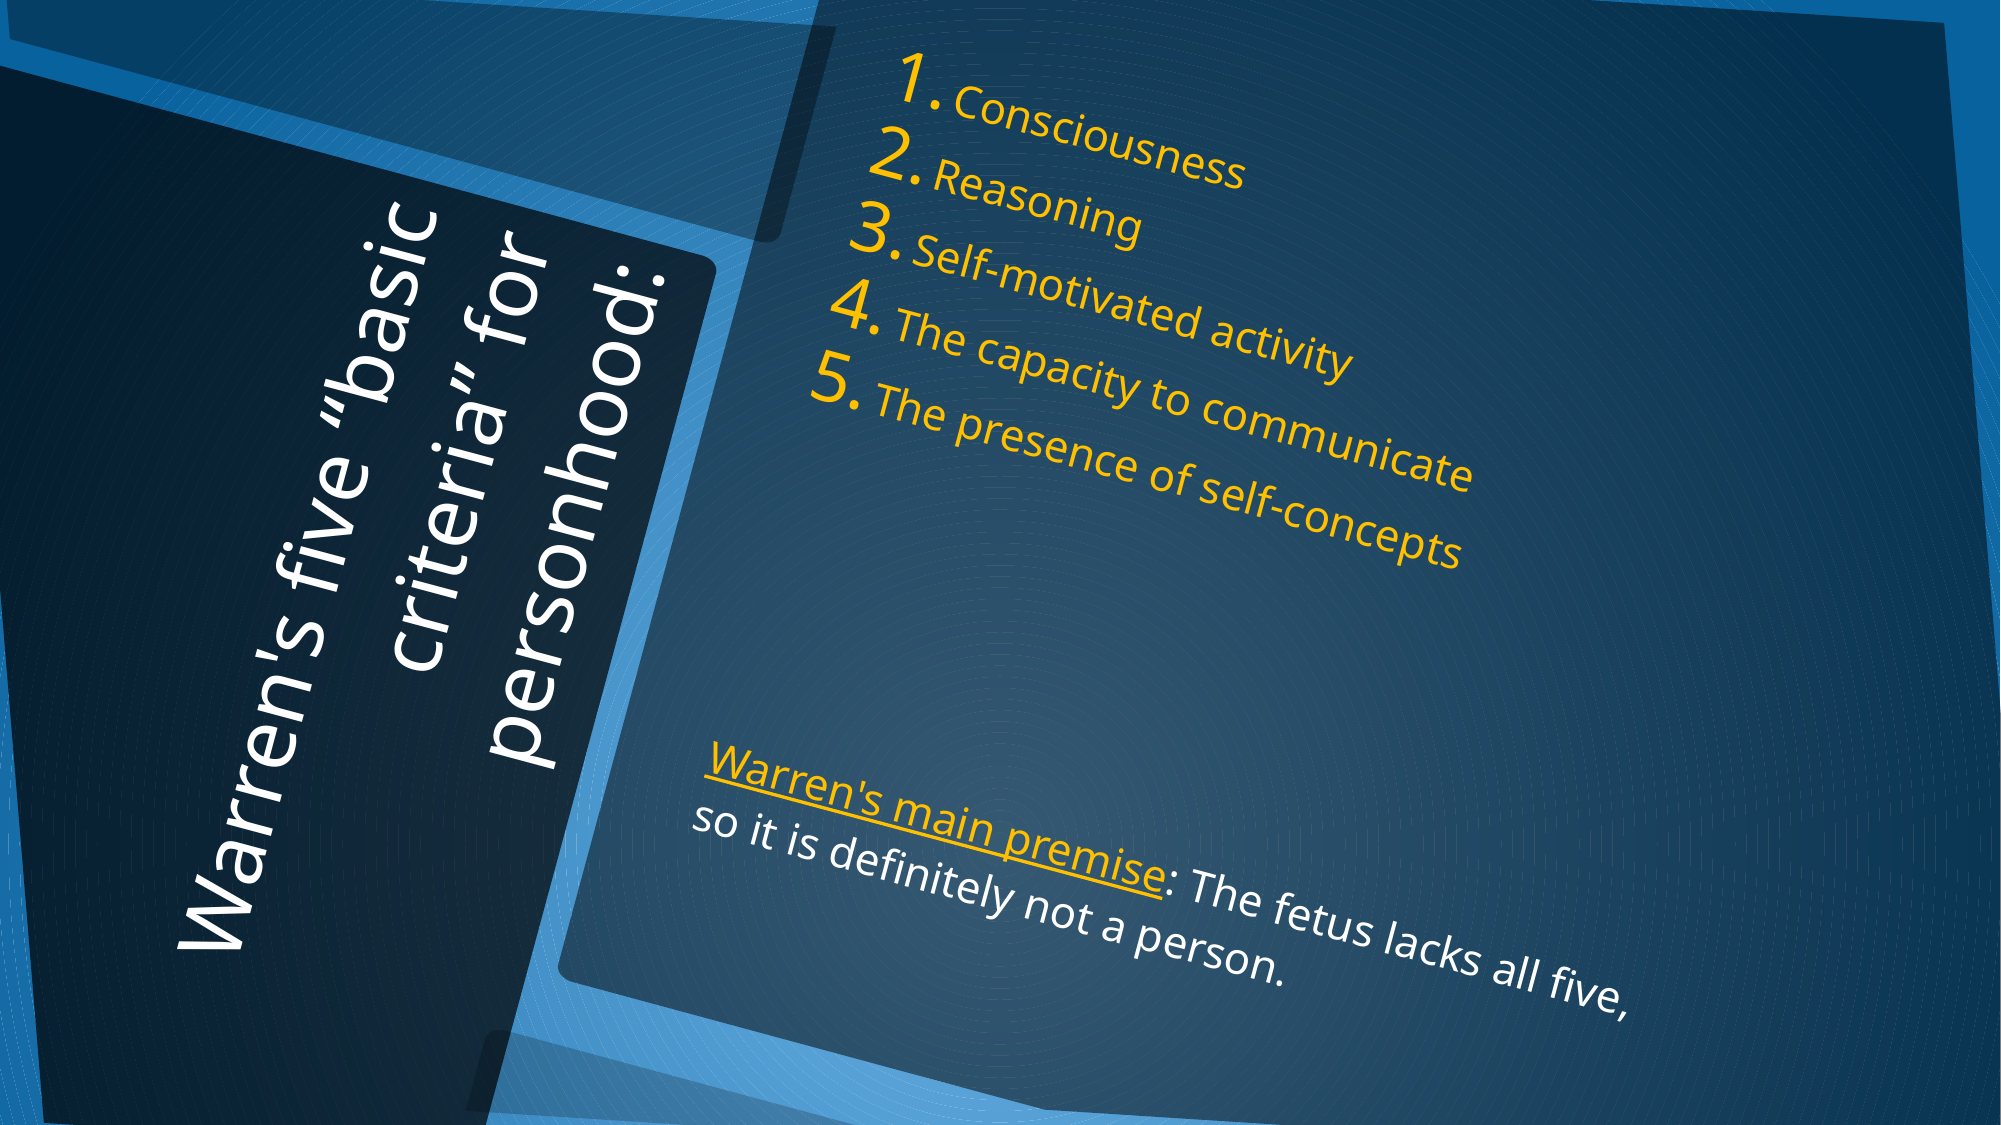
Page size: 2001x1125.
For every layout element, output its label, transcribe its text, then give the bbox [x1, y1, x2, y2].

title Warren's five “basic criteria” for personhood: [128, 169, 702, 1068]
list Consciousness Reasoning Self-motivated activity The capacity to communicate The presence of self-concepts Warren's main premise: The fetus lacks all five, so it is definitely not a person. [670, 39, 1871, 1108]
